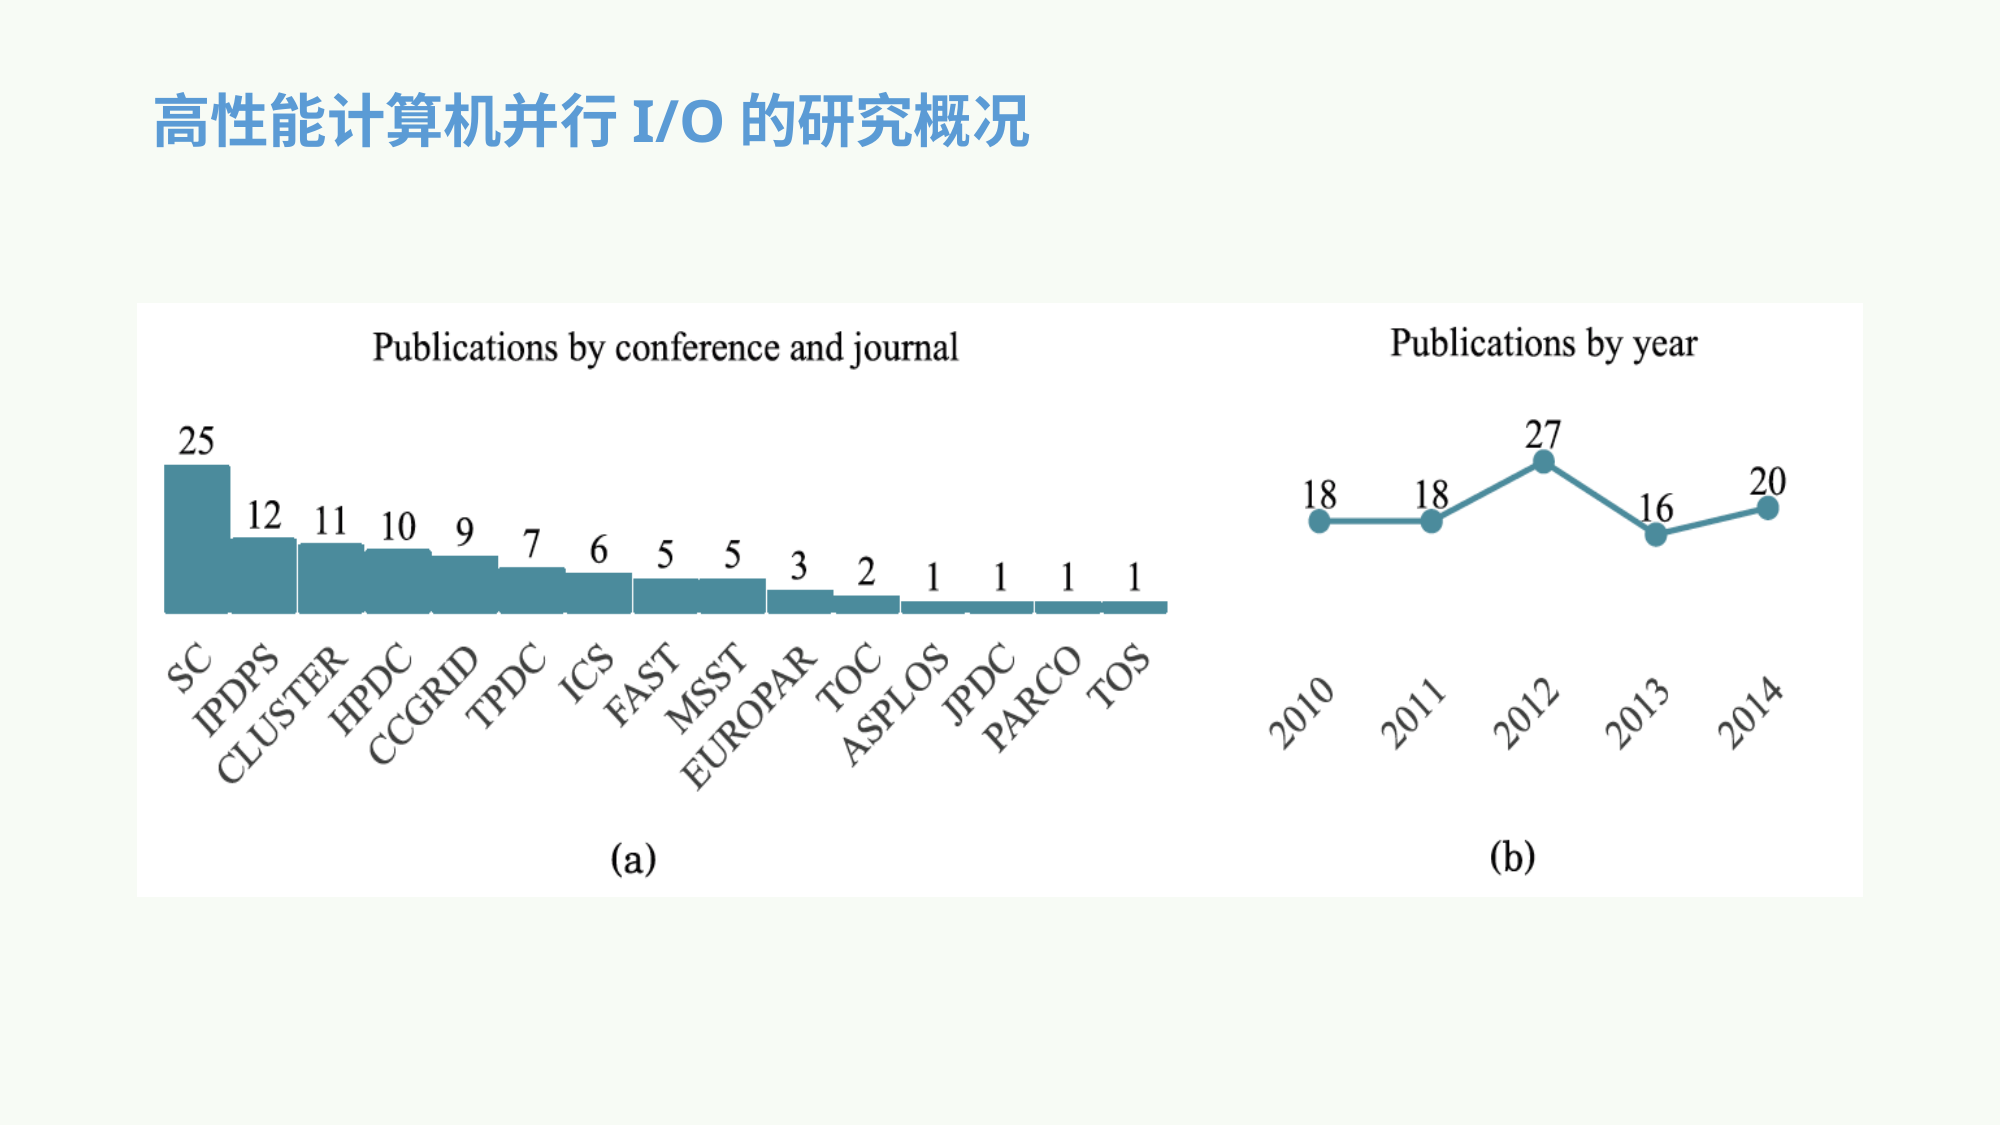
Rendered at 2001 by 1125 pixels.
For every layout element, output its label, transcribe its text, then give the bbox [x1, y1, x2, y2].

title 高性能计算机并行I/O的研究概况 [137, 59, 1863, 278]
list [137, 303, 1863, 897]
